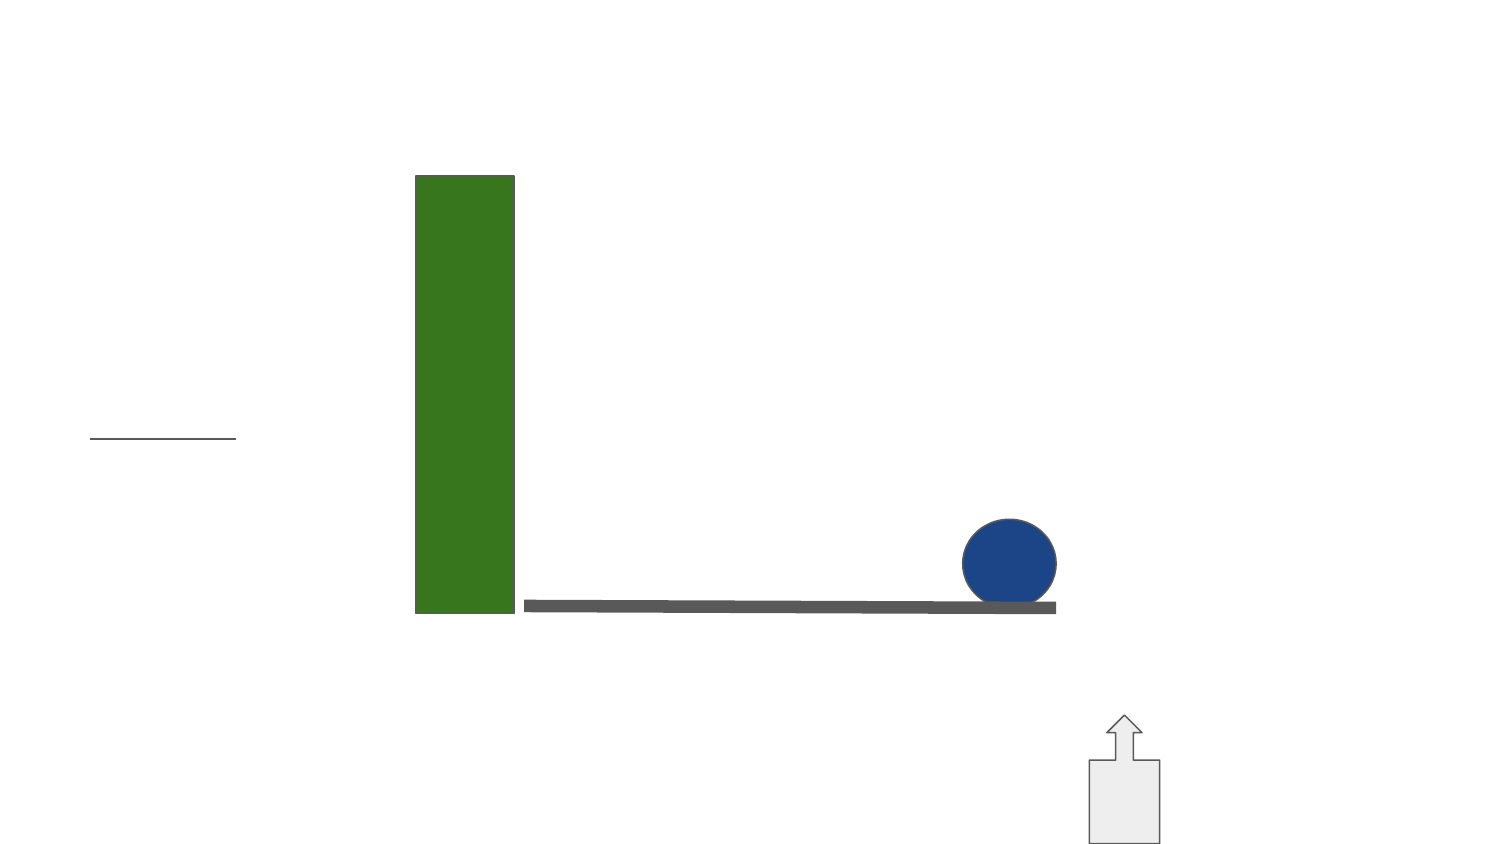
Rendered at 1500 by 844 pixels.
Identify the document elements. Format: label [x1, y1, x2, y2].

text_box [523, 605, 1057, 609]
text_box [962, 519, 1057, 601]
text_box [415, 176, 515, 614]
text_box [1089, 715, 1160, 844]
